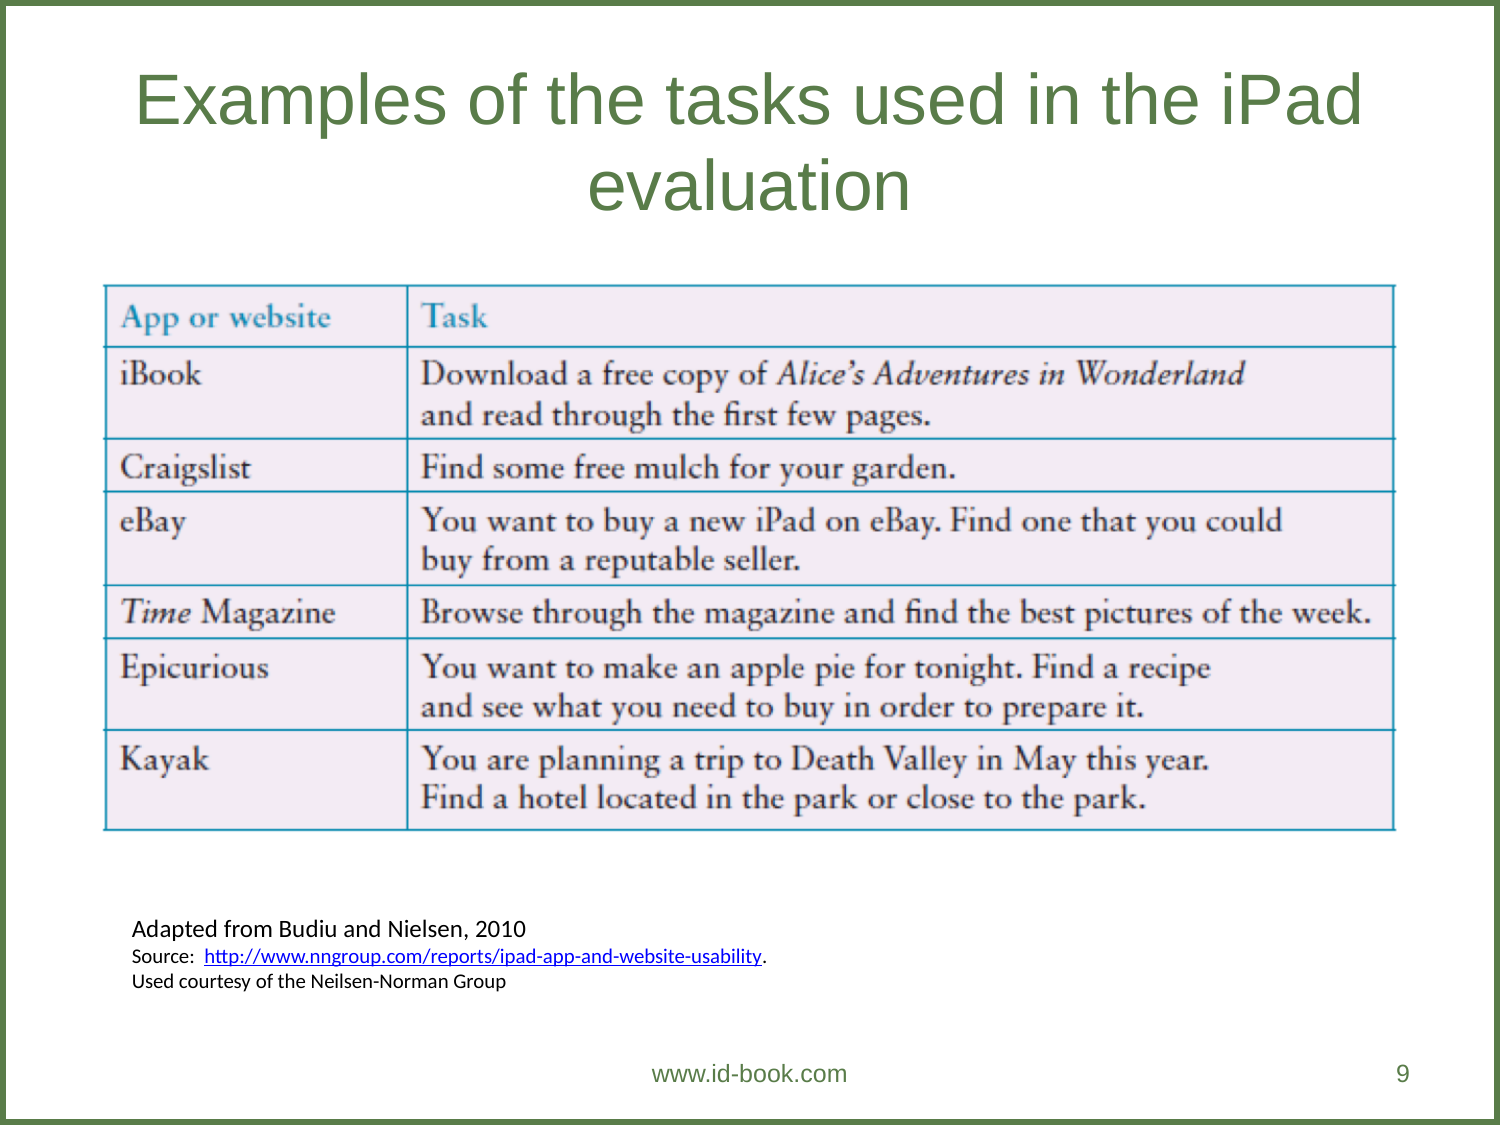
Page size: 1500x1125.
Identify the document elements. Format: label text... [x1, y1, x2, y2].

picture [94, 273, 1406, 852]
text_box Adapted from Budiu and Nielsen, 2010 Source: http://www.nngroup.com/reports/ipad-app-and-website-usability. Used courtesy of the Neilsen-Norman Group [117, 905, 788, 1000]
title Examples of the tasks used in the iPad evaluation [75, 45, 1425, 233]
slide_number 9 [1074, 1042, 1425, 1103]
footer www.id-book.com [512, 1042, 988, 1103]
